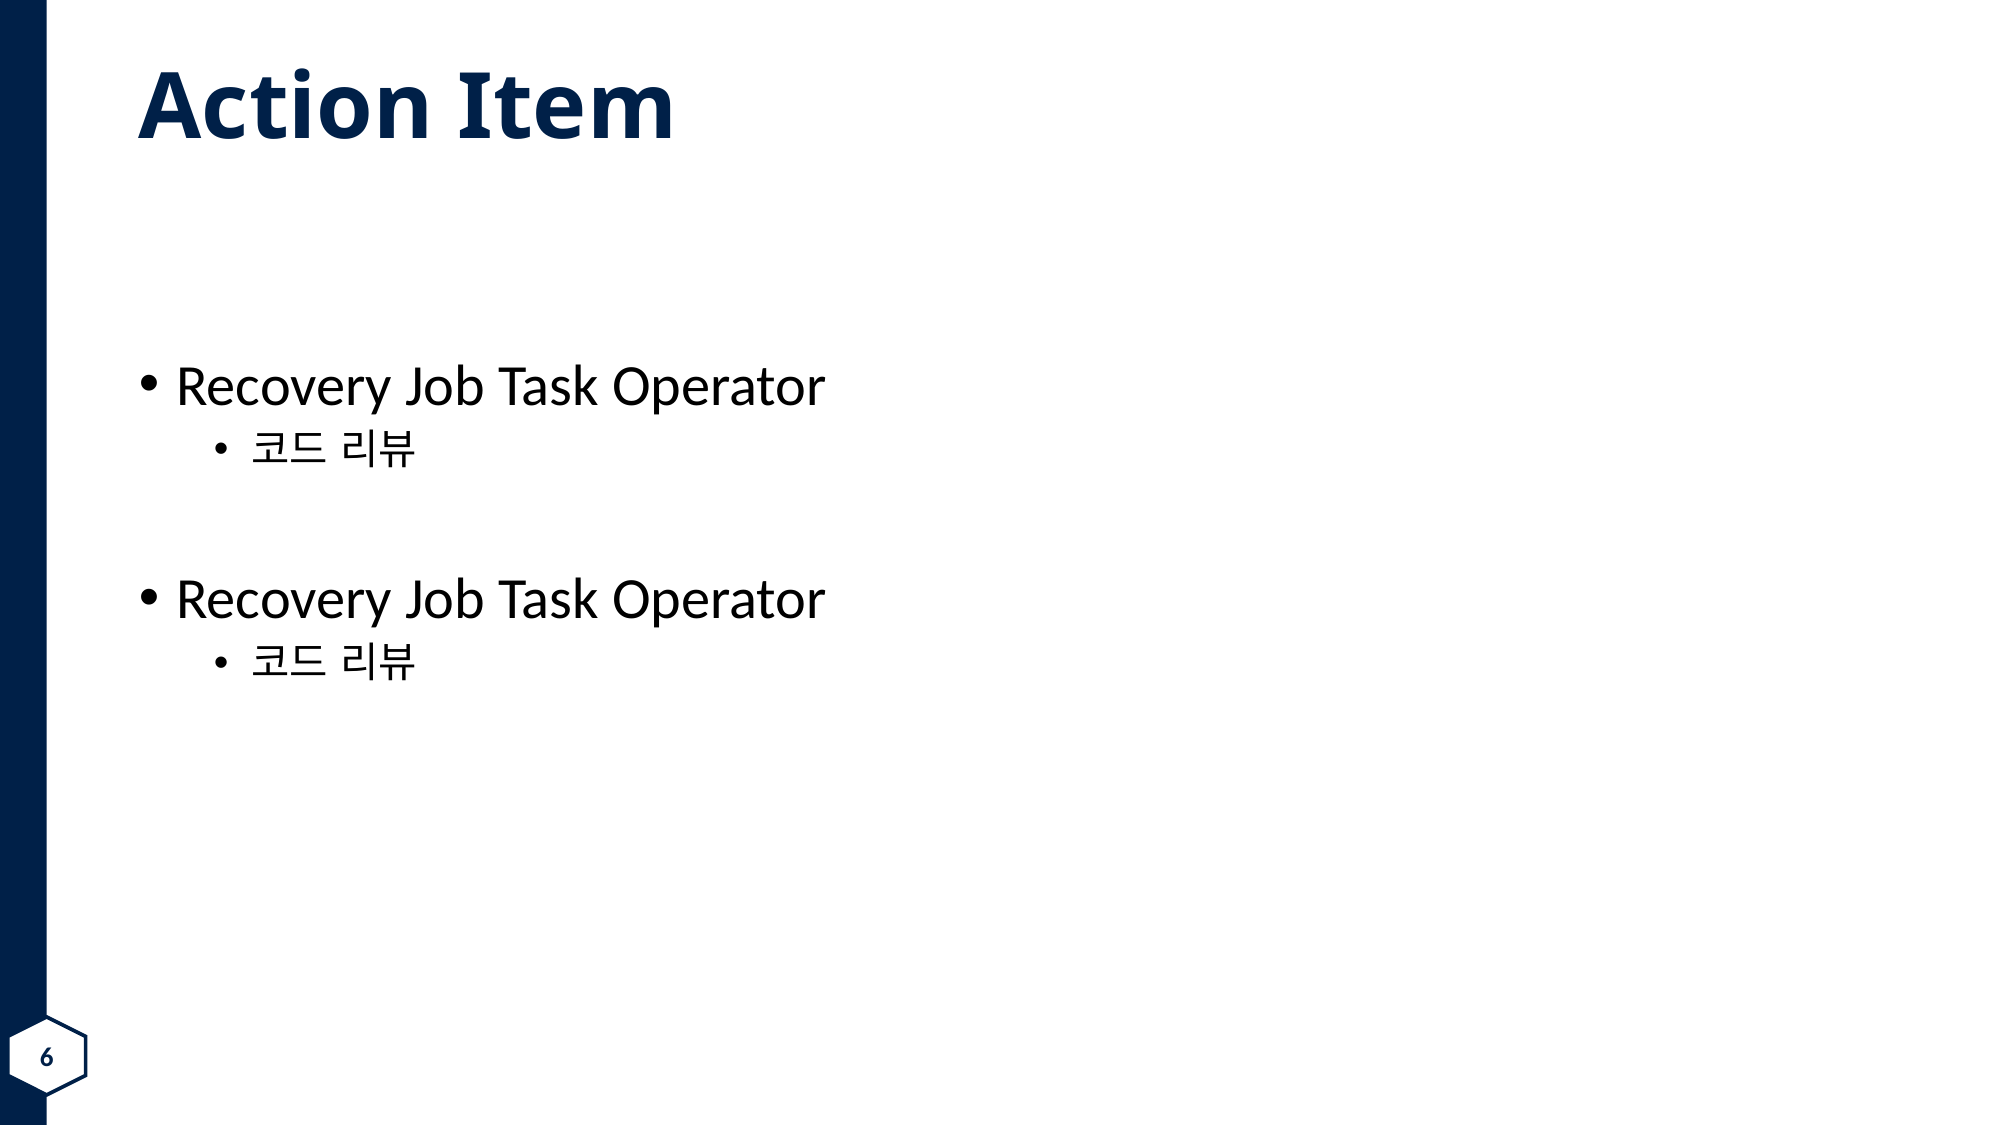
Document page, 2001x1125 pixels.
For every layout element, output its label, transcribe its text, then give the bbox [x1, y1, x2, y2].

list Recovery Job Task Operator 코드 리뷰 Recovery Job Task Operator 코드 리뷰 [123, 347, 1934, 1094]
title Action Item [123, 0, 1849, 218]
